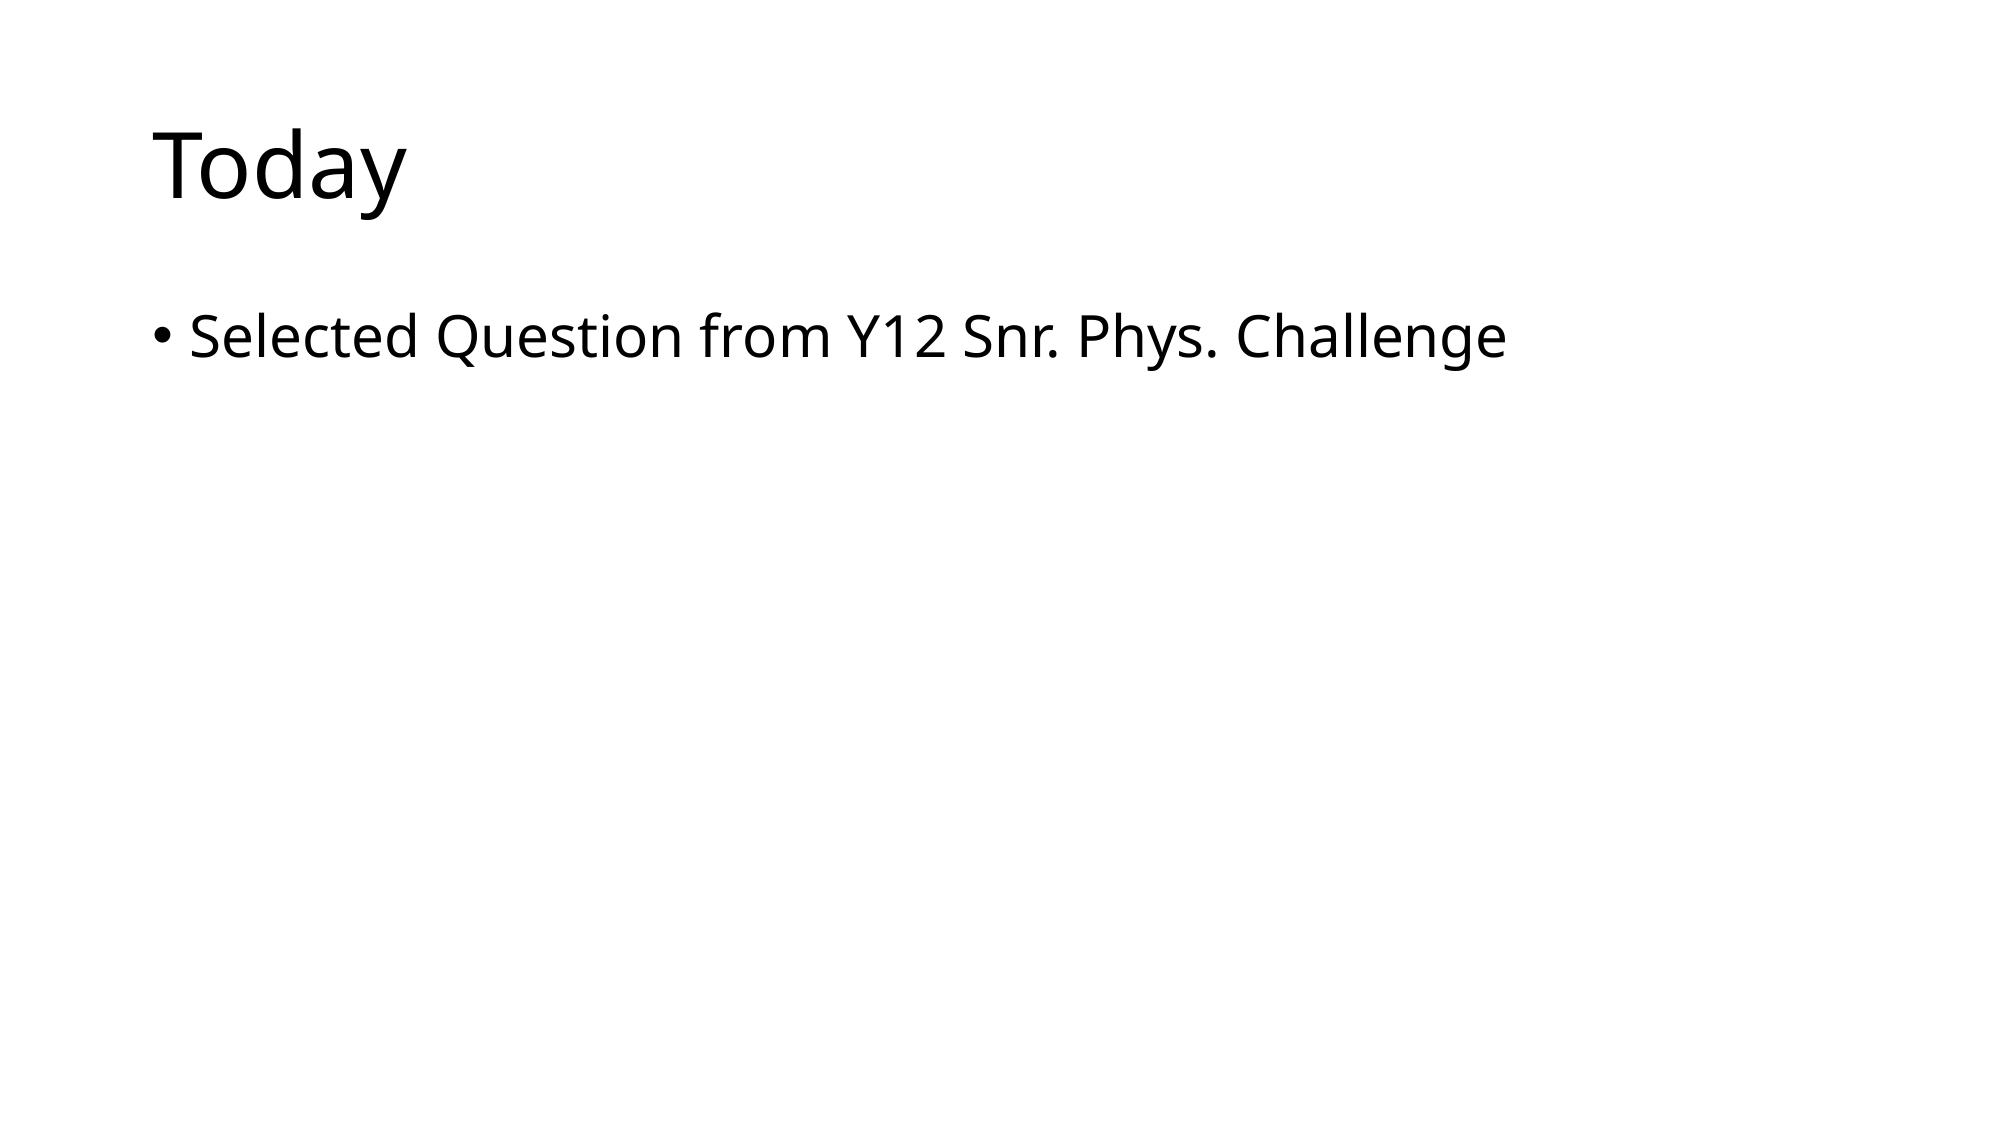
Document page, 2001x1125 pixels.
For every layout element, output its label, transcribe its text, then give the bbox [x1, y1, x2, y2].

title Today [137, 59, 1863, 278]
list Selected Question from Y12 Snr. Phys. Challenge [137, 299, 1863, 1014]
